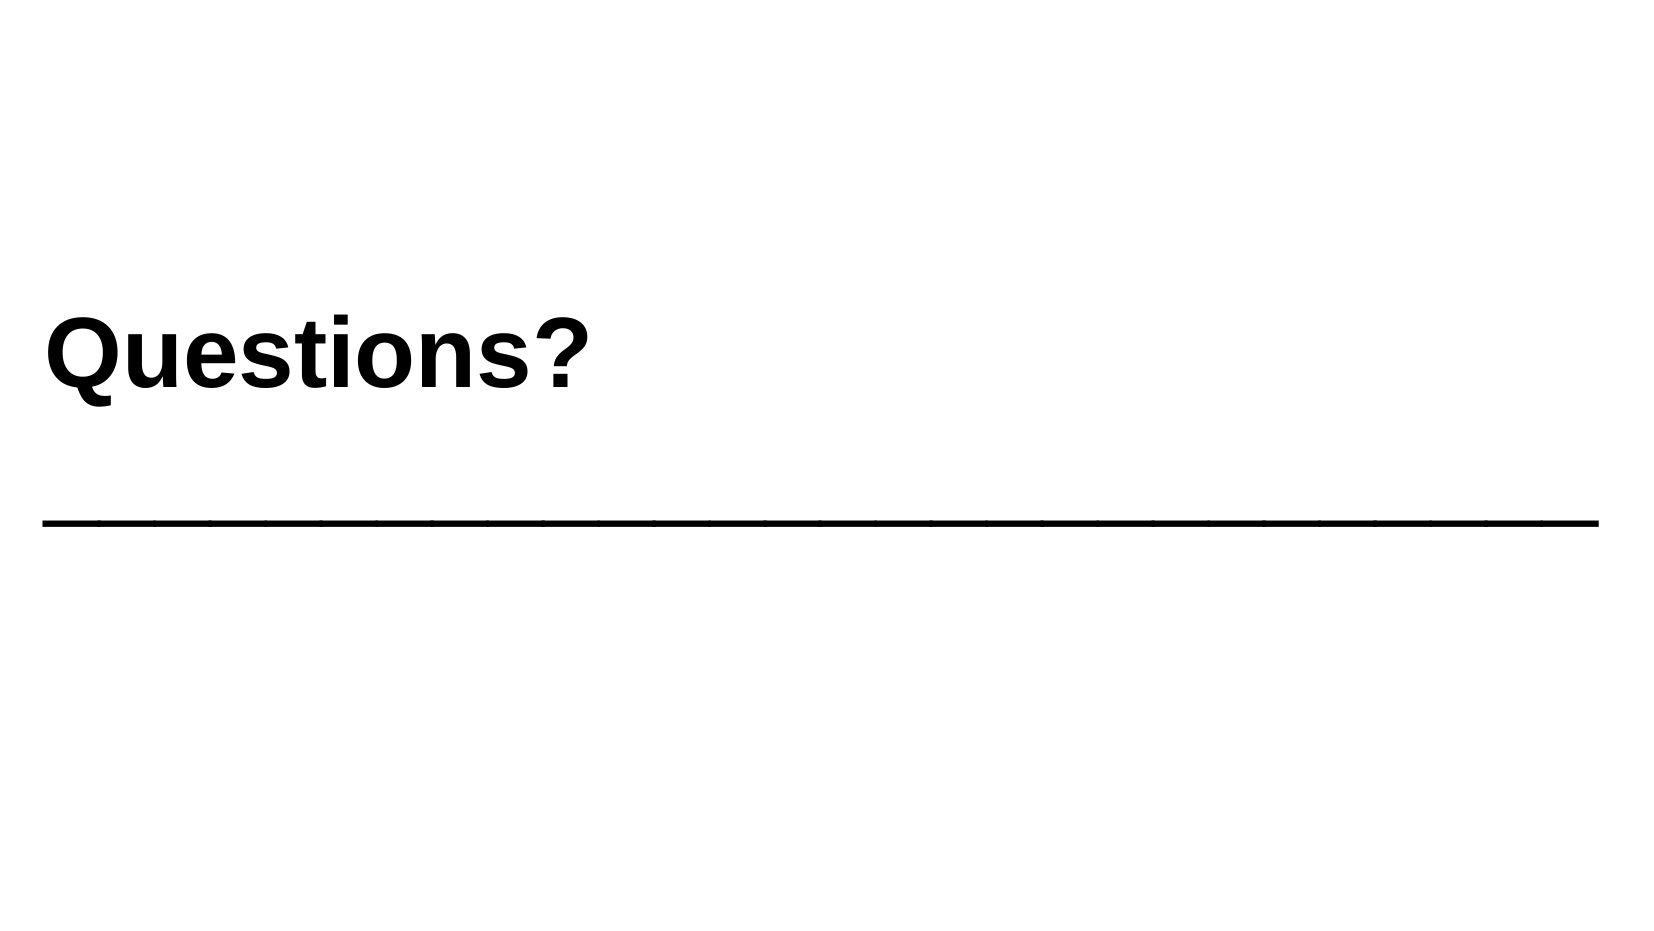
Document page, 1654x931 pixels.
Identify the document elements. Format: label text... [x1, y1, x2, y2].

text_box Questions? ____________________________ [29, 280, 1639, 775]
